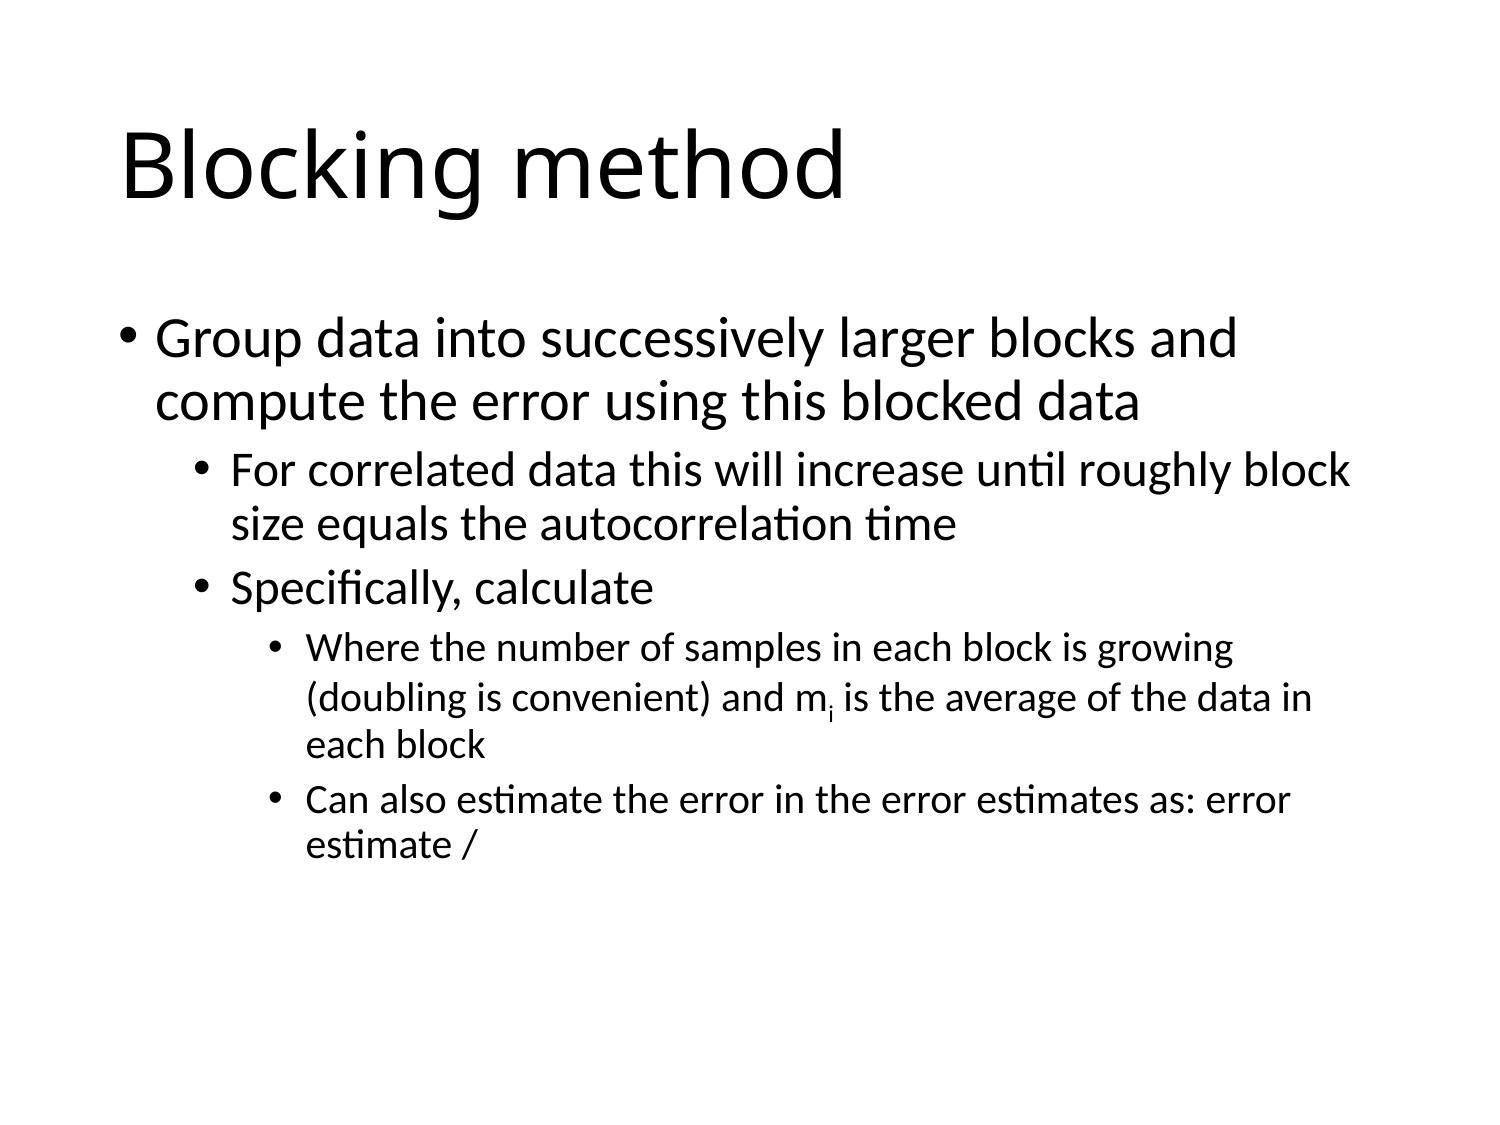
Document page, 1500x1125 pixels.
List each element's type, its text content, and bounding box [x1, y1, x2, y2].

title Blocking method [103, 59, 1397, 278]
